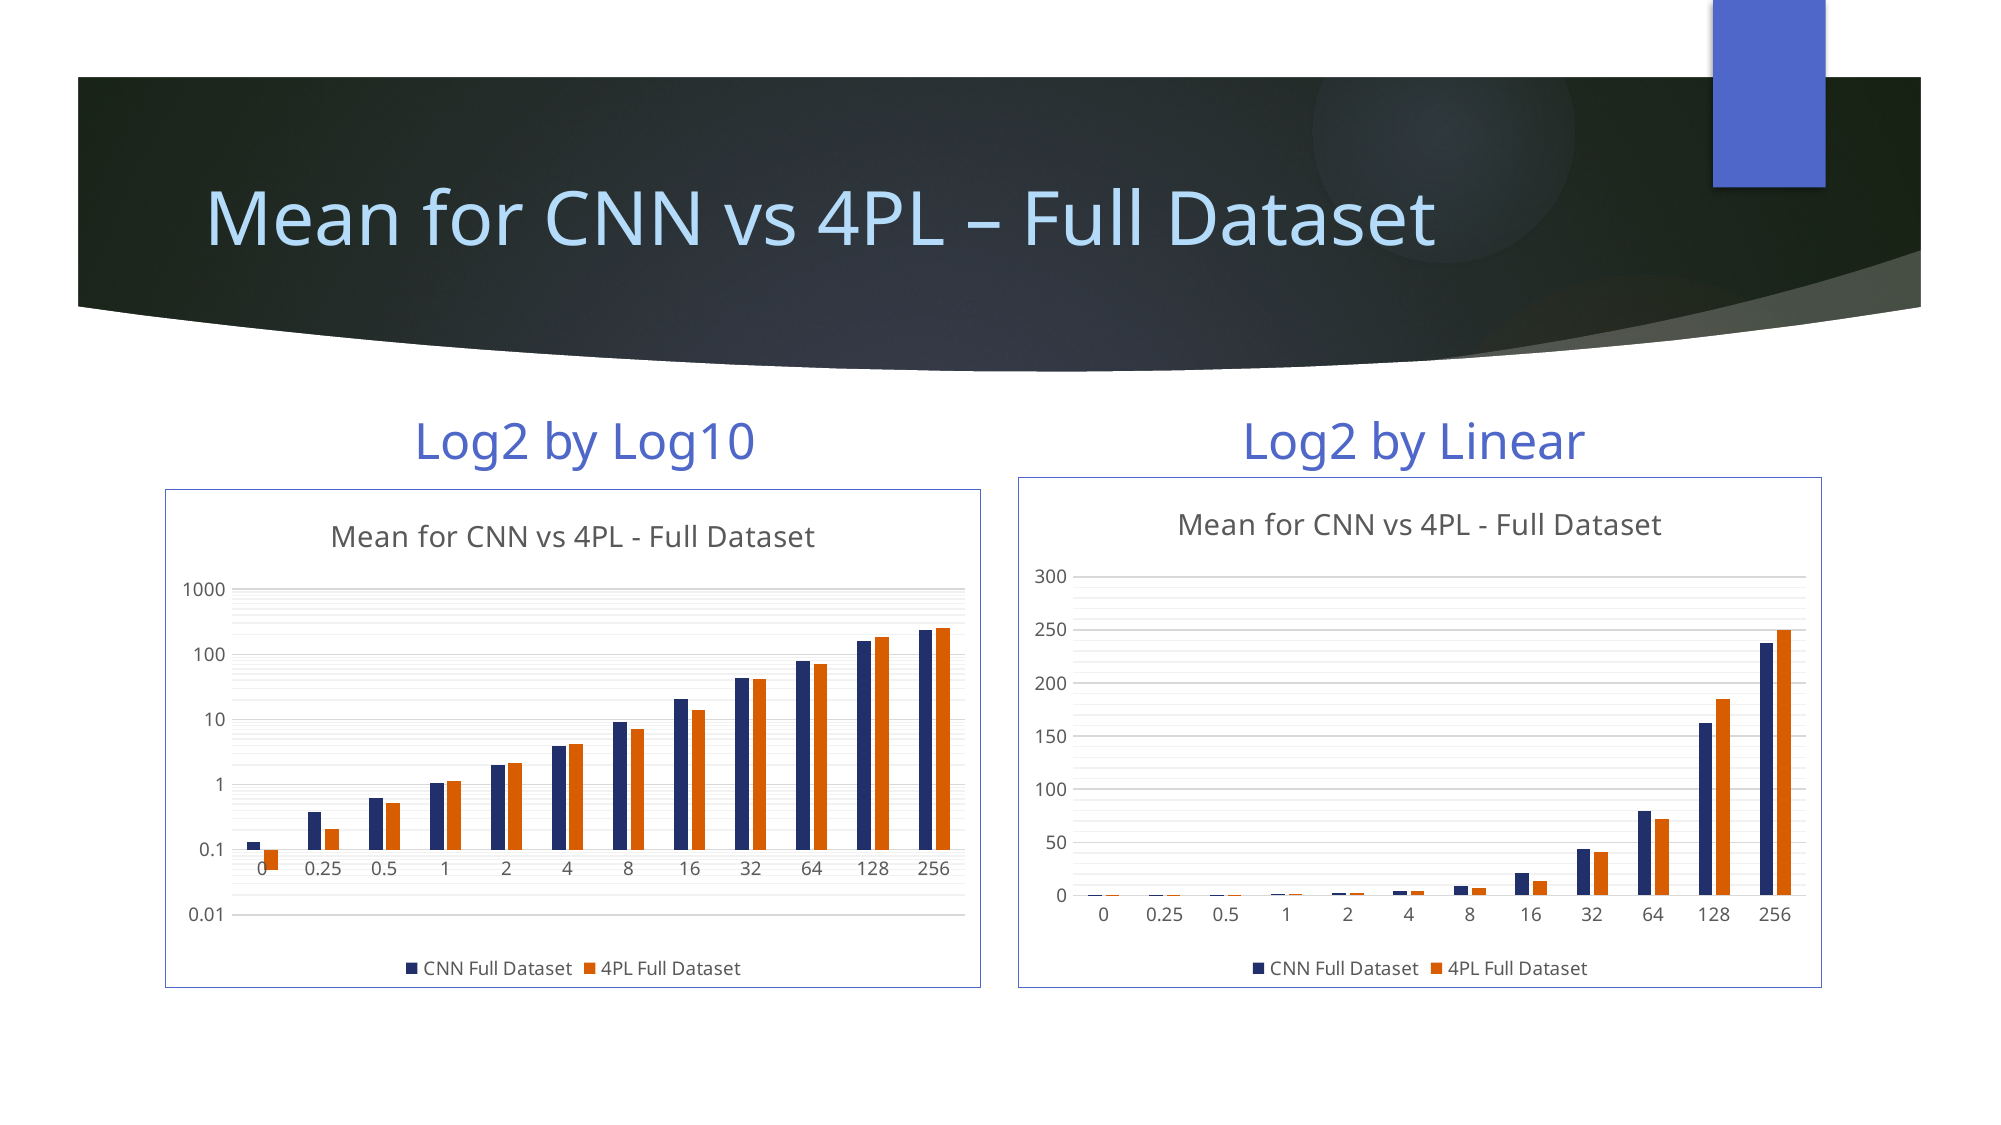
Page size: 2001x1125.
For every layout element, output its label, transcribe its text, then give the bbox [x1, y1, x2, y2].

list Log2 by Log10 [189, 382, 981, 477]
title Mean for CNN vs 4PL – Full Dataset [189, 155, 1627, 275]
chart [165, 489, 982, 988]
chart [1018, 476, 1822, 988]
list Log2 by Linear [1018, 377, 1810, 476]
